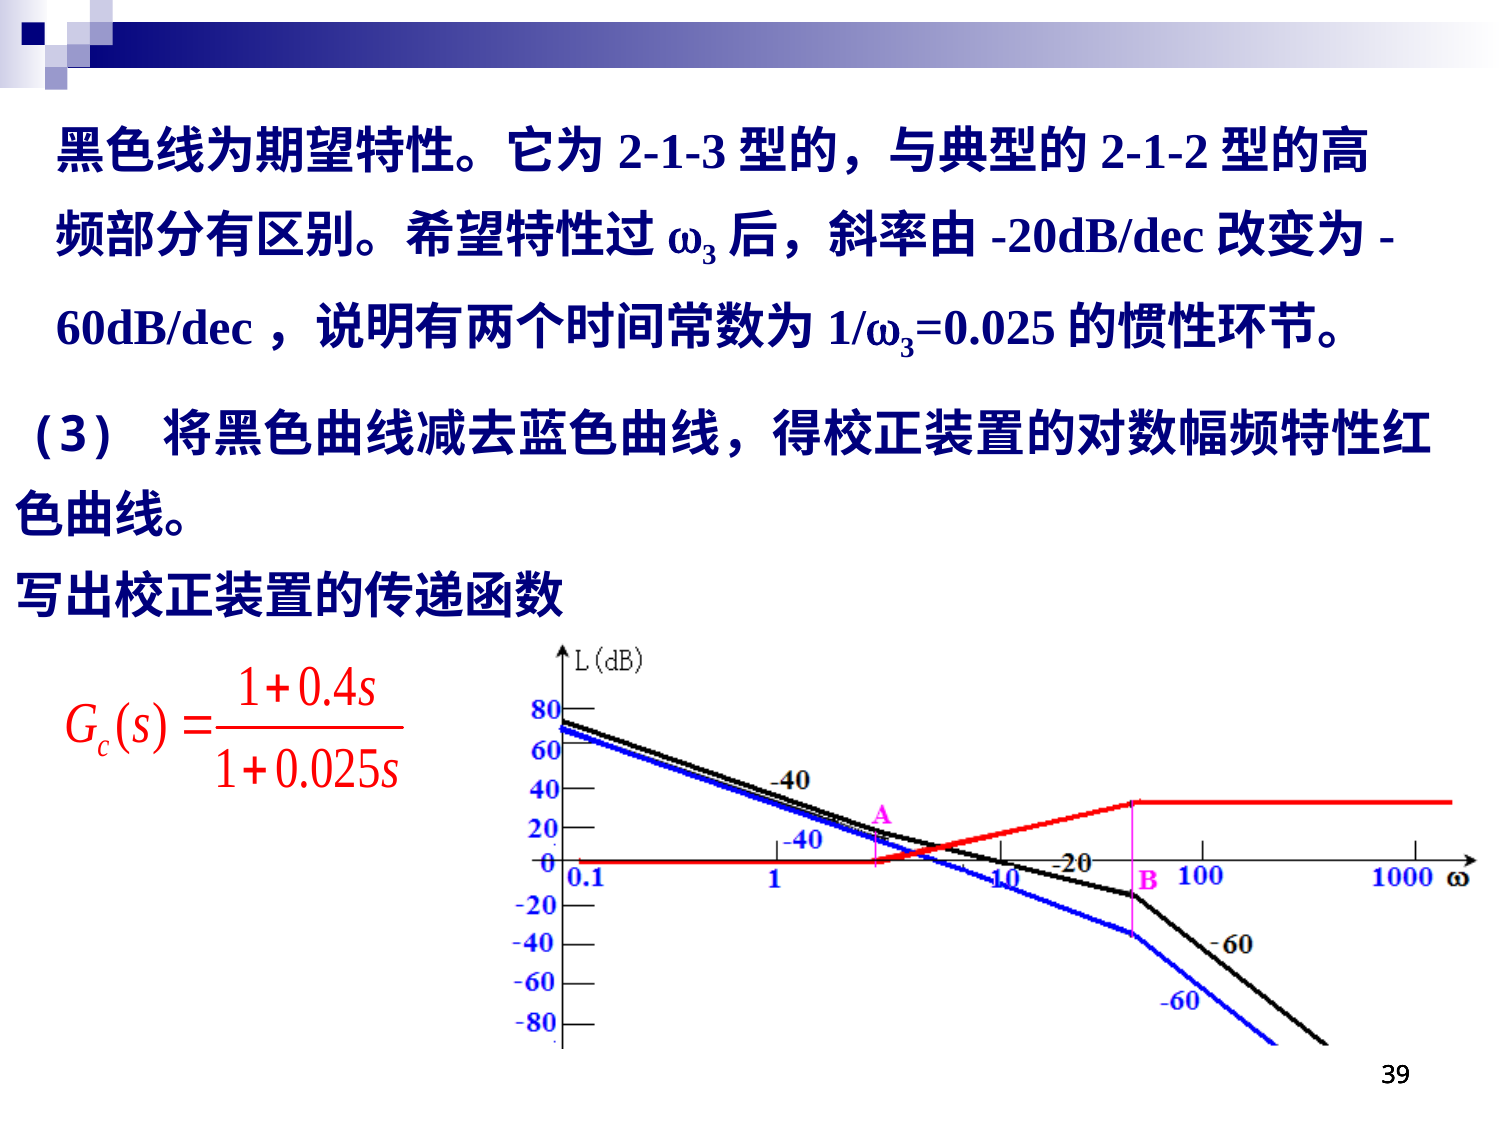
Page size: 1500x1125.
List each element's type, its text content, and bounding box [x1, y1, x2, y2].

text_box 黑色线为期望特性。它为2-1-3型的，与典型的2-1-2型的高频部分有区别。希望特性过w3后，斜率由-20dB/dec改变为-60dB/dec，说明有两个时间常数为1/w3=0.025的惯性环节。 [41, 90, 1412, 371]
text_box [58, 650, 412, 800]
text_box 39 [1074, 1058, 1425, 1100]
picture [501, 633, 1487, 1050]
text_box (3) 将黑色曲线减去蓝色曲线，得校正装置的对数幅频特性红色曲线。 写出校正装置的传递函数 [0, 373, 1447, 632]
